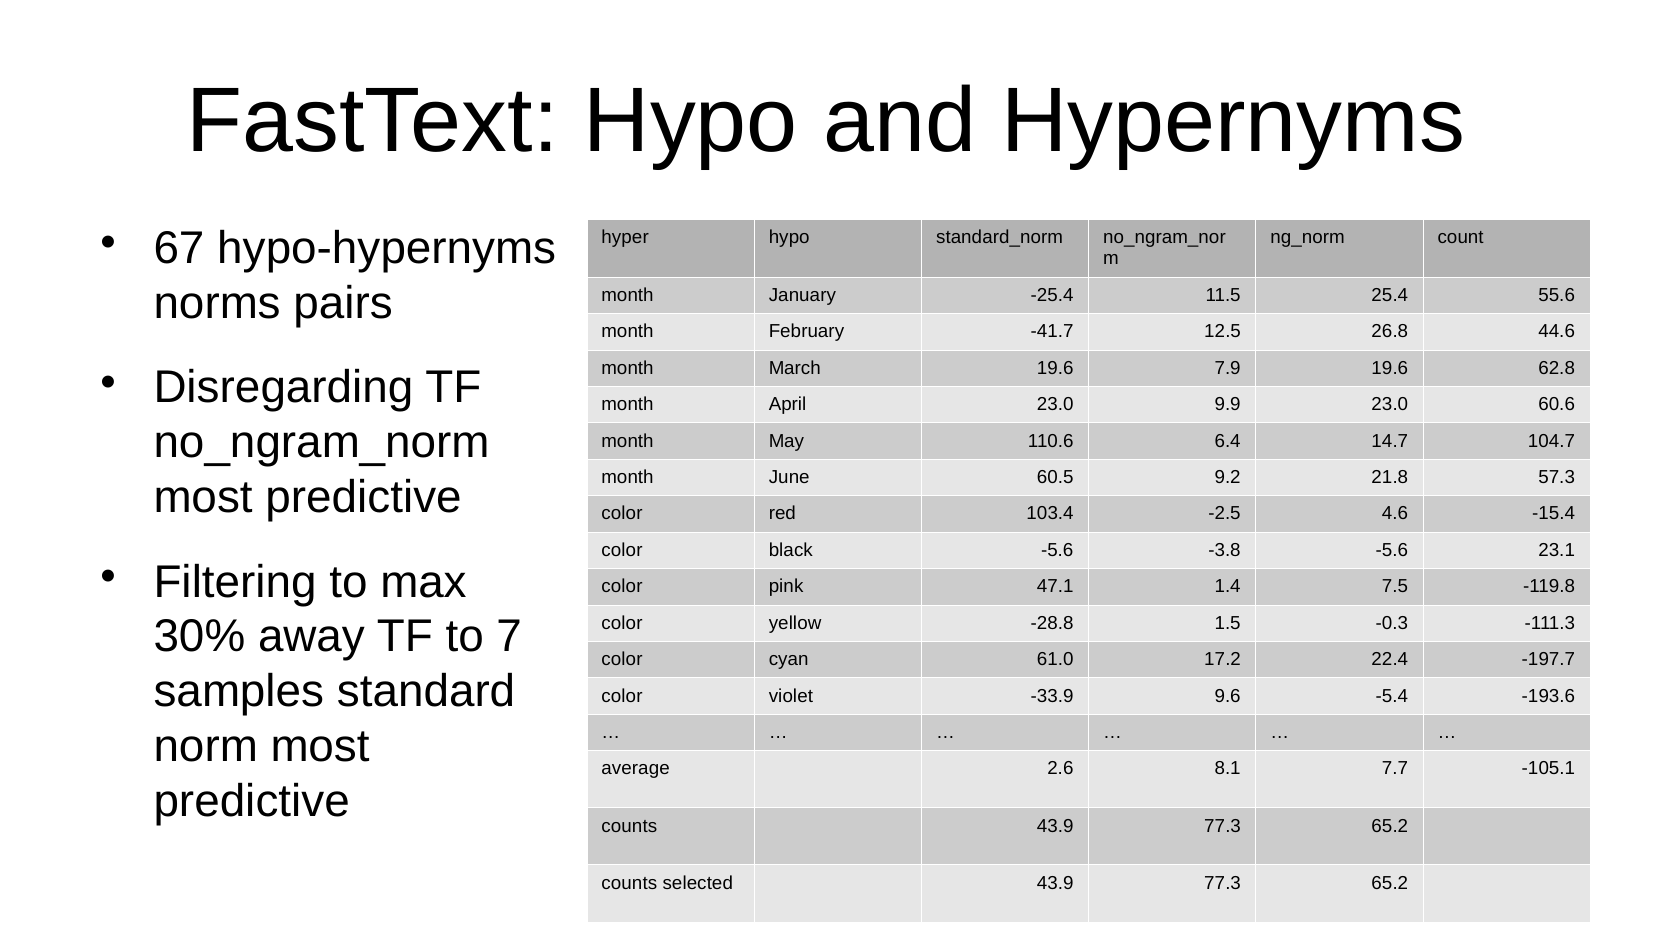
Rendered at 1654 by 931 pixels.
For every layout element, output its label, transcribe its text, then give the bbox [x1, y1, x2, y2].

table_cell 2.6 [922, 751, 1088, 807]
table_header ng_norm [1256, 220, 1423, 277]
table_cell [1424, 808, 1590, 864]
table_cell 43.9 [922, 808, 1088, 864]
table_cell 55.6 [1424, 278, 1590, 313]
table_cell month [588, 351, 754, 386]
table_cell -119.8 [1424, 569, 1590, 605]
table_cell 19.6 [1256, 351, 1423, 386]
table_cell black [755, 533, 921, 568]
table_cell 1.5 [1089, 606, 1255, 641]
table_cell 12.5 [1089, 314, 1255, 350]
table_cell 47.1 [922, 569, 1088, 605]
table_cell -28.8 [922, 606, 1088, 641]
table_cell month [588, 387, 754, 422]
table_cell color [588, 678, 754, 714]
table_cell -5.6 [1256, 533, 1423, 568]
table_cell color [588, 496, 754, 532]
table_cell 60.6 [1424, 387, 1590, 422]
table_cell … [1424, 715, 1590, 750]
table_header no_ngram_norm [1089, 220, 1255, 277]
table_cell … [755, 715, 921, 750]
table_cell -3.8 [1089, 533, 1255, 568]
table_cell color [588, 533, 754, 568]
table_cell … [1256, 715, 1423, 750]
table_cell … [1089, 715, 1255, 750]
table_cell -197.7 [1424, 642, 1590, 677]
table_cell month [588, 423, 754, 459]
table_cell 9.2 [1089, 460, 1255, 495]
table_cell 7.5 [1256, 569, 1423, 605]
table_cell 4.6 [1256, 496, 1423, 532]
table_cell month [588, 460, 754, 495]
table_cell 6.4 [1089, 423, 1255, 459]
table_cell 23.1 [1424, 533, 1590, 568]
table_cell April [755, 387, 921, 422]
table_cell 19.6 [922, 351, 1088, 386]
table_cell month [588, 278, 754, 313]
table_cell -25.4 [922, 278, 1088, 313]
table_cell counts selected [588, 865, 754, 922]
table_cell 77.3 [1089, 808, 1255, 864]
table_cell … [588, 715, 754, 750]
table_cell yellow [755, 606, 921, 641]
table_cell 43.9 [922, 865, 1088, 922]
table_cell 7.7 [1256, 751, 1423, 807]
table_cell 1.4 [1089, 569, 1255, 605]
table_cell color [588, 606, 754, 641]
table_cell 23.0 [1256, 387, 1423, 422]
table_cell February [755, 314, 921, 350]
table_cell 62.8 [1424, 351, 1590, 386]
table_cell 104.7 [1424, 423, 1590, 459]
text_box FastText: Hypo and Hypernyms [82, 37, 1571, 193]
table_cell color [588, 569, 754, 605]
table_header count [1424, 220, 1590, 277]
table_cell red [755, 496, 921, 532]
table_cell January [755, 278, 921, 313]
table_cell pink [755, 569, 921, 605]
table_cell 8.1 [1089, 751, 1255, 807]
table_cell … [922, 715, 1088, 750]
table_header standard_norm [922, 220, 1088, 277]
table_cell -193.6 [1424, 678, 1590, 714]
table_cell [755, 751, 921, 807]
table_cell 11.5 [1089, 278, 1255, 313]
table_cell 9.6 [1089, 678, 1255, 714]
table_cell -41.7 [922, 314, 1088, 350]
table_cell 22.4 [1256, 642, 1423, 677]
table_cell 14.7 [1256, 423, 1423, 459]
table_cell [755, 865, 921, 922]
table_cell 77.3 [1089, 865, 1255, 922]
table_cell 9.9 [1089, 387, 1255, 422]
table_cell -111.3 [1424, 606, 1590, 641]
table_cell 65.2 [1256, 808, 1423, 864]
table_cell 25.4 [1256, 278, 1423, 313]
table_cell -2.5 [1089, 496, 1255, 532]
table_cell 60.5 [922, 460, 1088, 495]
table_cell 23.0 [922, 387, 1088, 422]
table_cell counts [588, 808, 754, 864]
table_cell -0.3 [1256, 606, 1423, 641]
table_cell 61.0 [922, 642, 1088, 677]
table_cell color [588, 642, 754, 677]
table_cell -33.9 [922, 678, 1088, 714]
table_cell month [588, 314, 754, 350]
table_cell May [755, 423, 921, 459]
table_cell 65.2 [1256, 865, 1423, 922]
table_cell June [755, 460, 921, 495]
table_cell 57.3 [1424, 460, 1590, 495]
table_cell average [588, 751, 754, 807]
table_cell -105.1 [1424, 751, 1590, 807]
table_cell [755, 808, 921, 864]
table_header hyper [588, 220, 754, 277]
table_cell 110.6 [922, 423, 1088, 459]
table_cell 21.8 [1256, 460, 1423, 495]
table_cell 26.8 [1256, 314, 1423, 350]
table_cell 44.6 [1424, 314, 1590, 350]
table_cell violet [755, 678, 921, 714]
table_header hypo [755, 220, 921, 277]
table_cell 7.9 [1089, 351, 1255, 386]
table_cell 103.4 [922, 496, 1088, 532]
table_cell -5.4 [1256, 678, 1423, 714]
table_cell [1424, 865, 1590, 922]
table_cell -15.4 [1424, 496, 1590, 532]
table_cell -5.6 [922, 533, 1088, 568]
text_box 67 hypo-hypernyms norms pairs Disregarding TF no_ngram_norm most predictive Filtering to max 30% away TF to 7 samples standard norm most predictive [82, 217, 570, 855]
table_cell 17.2 [1089, 642, 1255, 677]
table_cell cyan [755, 642, 921, 677]
table_cell March [755, 351, 921, 386]
